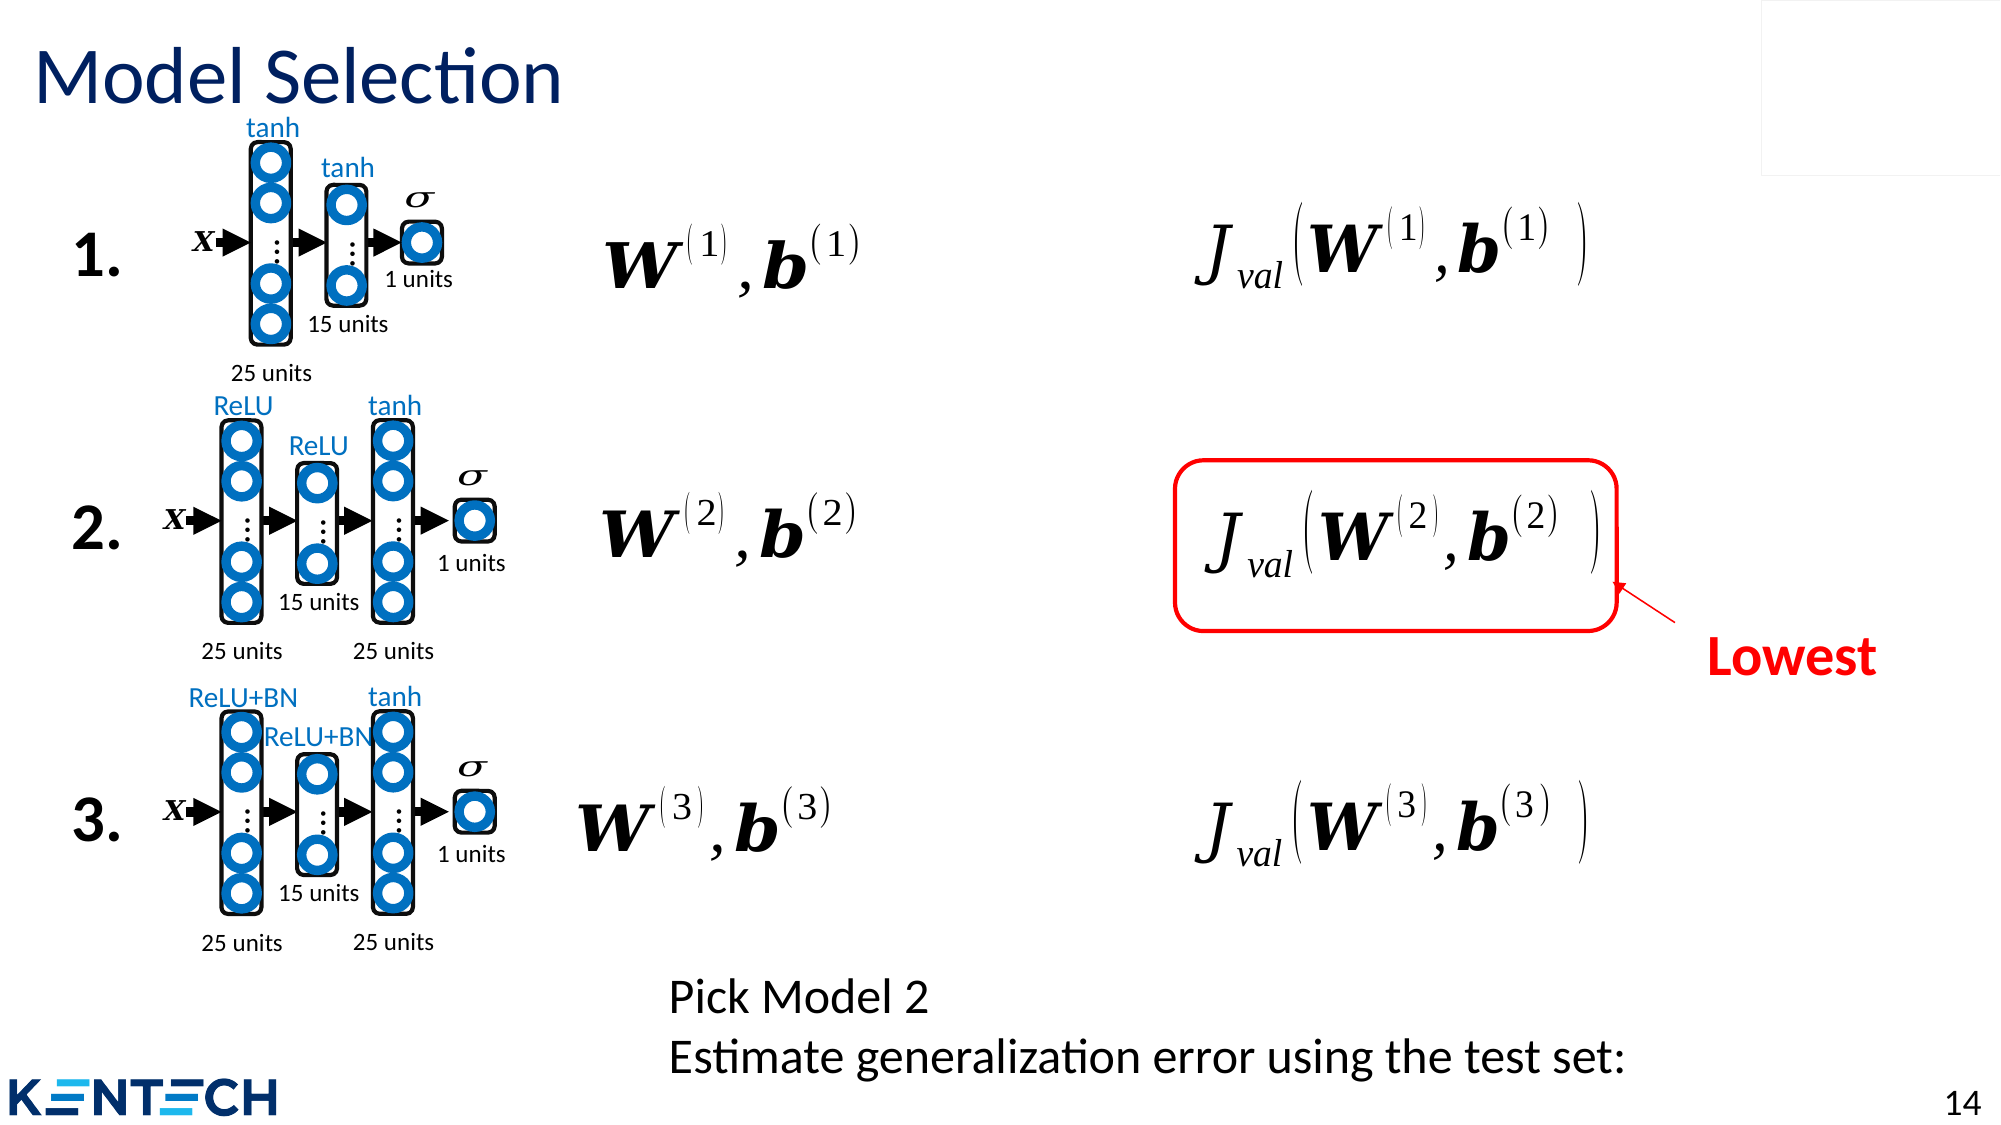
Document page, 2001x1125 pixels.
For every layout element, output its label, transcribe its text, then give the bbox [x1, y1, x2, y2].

text_box 1. [56, 202, 140, 297]
text_box 2. [56, 475, 140, 571]
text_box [159, 378, 533, 669]
picture [7, 1075, 283, 1119]
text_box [1174, 460, 1895, 696]
text_box 3. [56, 766, 140, 862]
slide_number 14 [1925, 1074, 2000, 1125]
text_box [159, 669, 533, 960]
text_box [189, 109, 481, 377]
title Model Selection [18, 14, 1563, 128]
